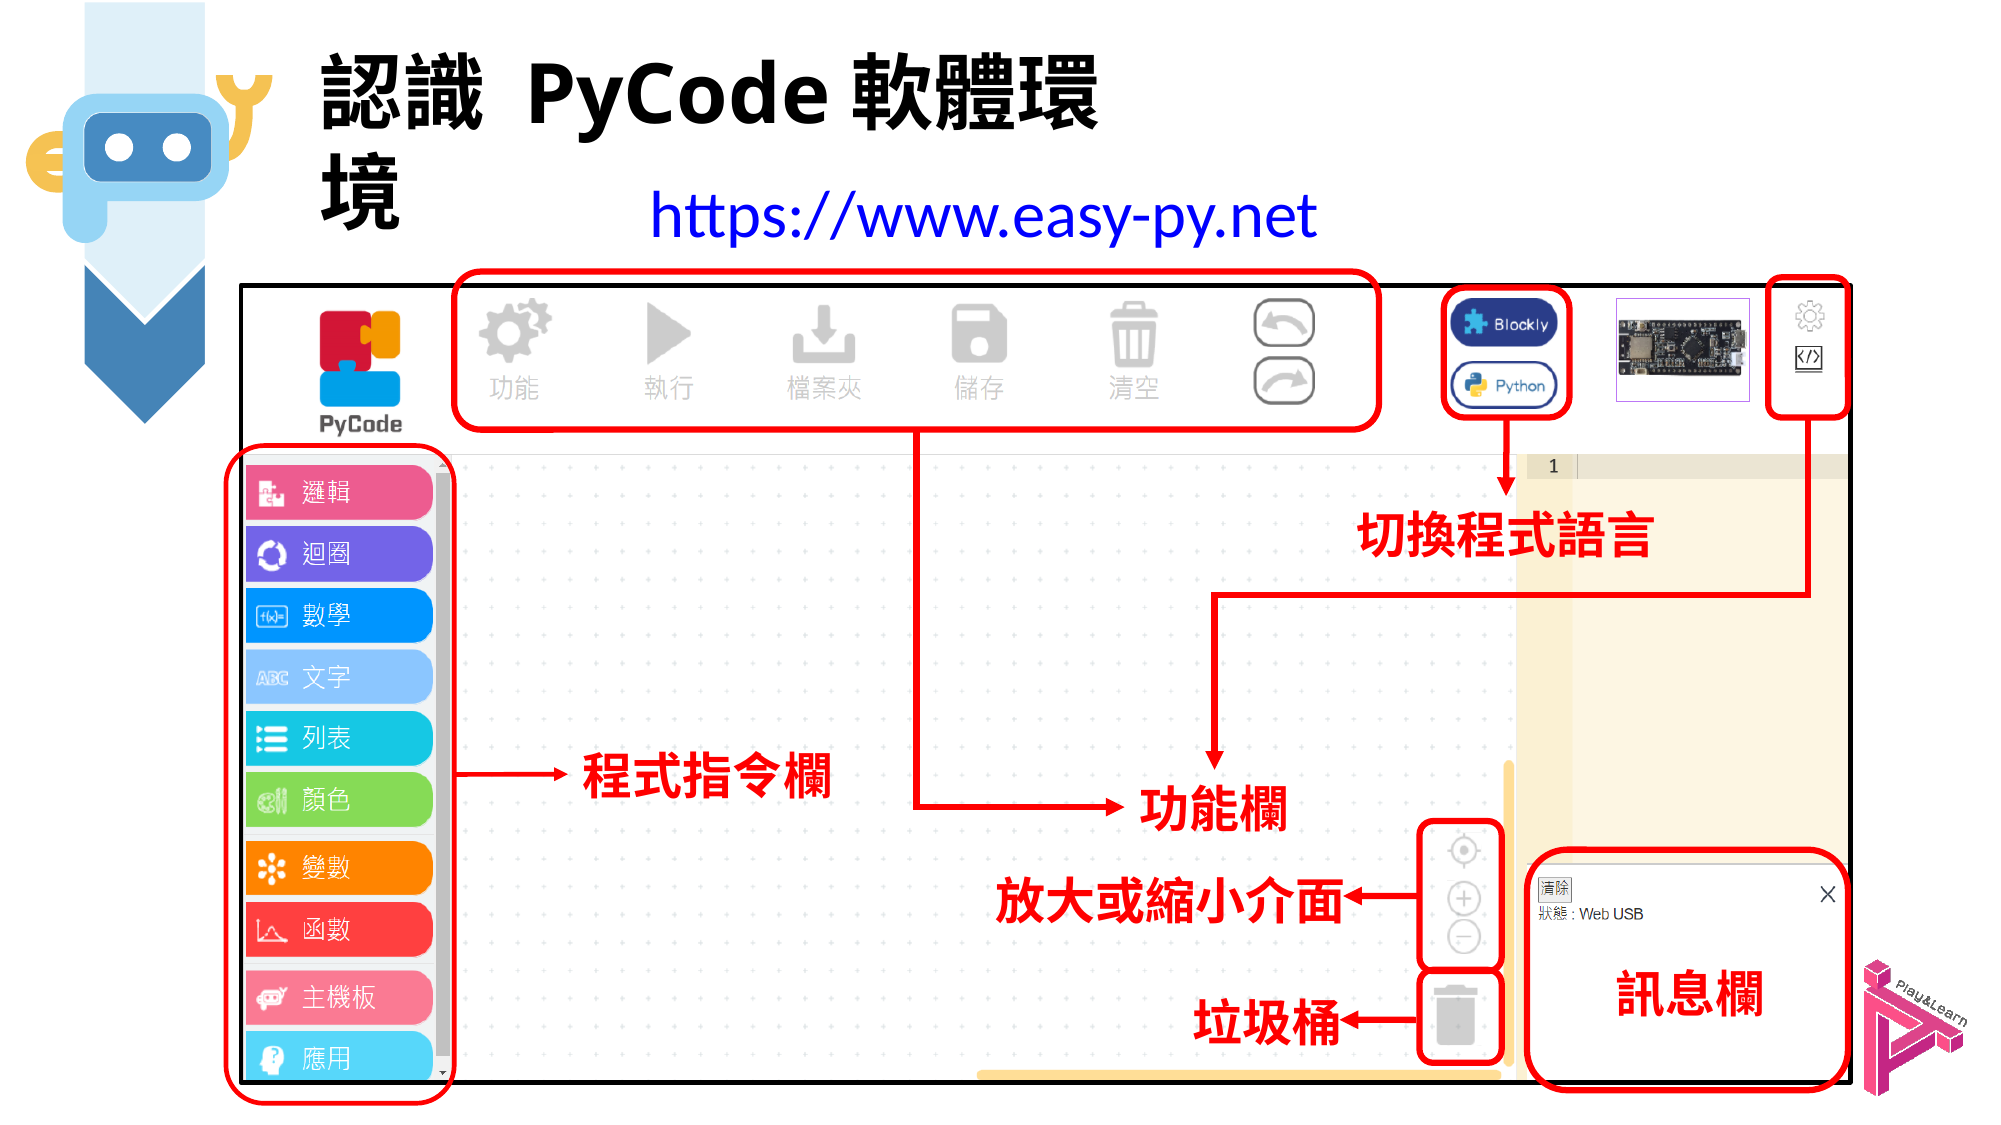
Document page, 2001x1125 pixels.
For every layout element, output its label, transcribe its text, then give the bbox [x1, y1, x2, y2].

text_box [1767, 276, 1849, 409]
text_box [831, 515, 1210, 723]
picture [243, 287, 1848, 1080]
text_box [455, 270, 1378, 287]
text_box https://www.easy-py.net [634, 163, 1335, 258]
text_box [1335, 296, 1688, 891]
picture [1864, 959, 1971, 1096]
text_box 認識 PyCode軟體環境 [304, 32, 1187, 137]
text_box [1538, 1080, 1837, 1092]
text_box [224, 450, 453, 1105]
